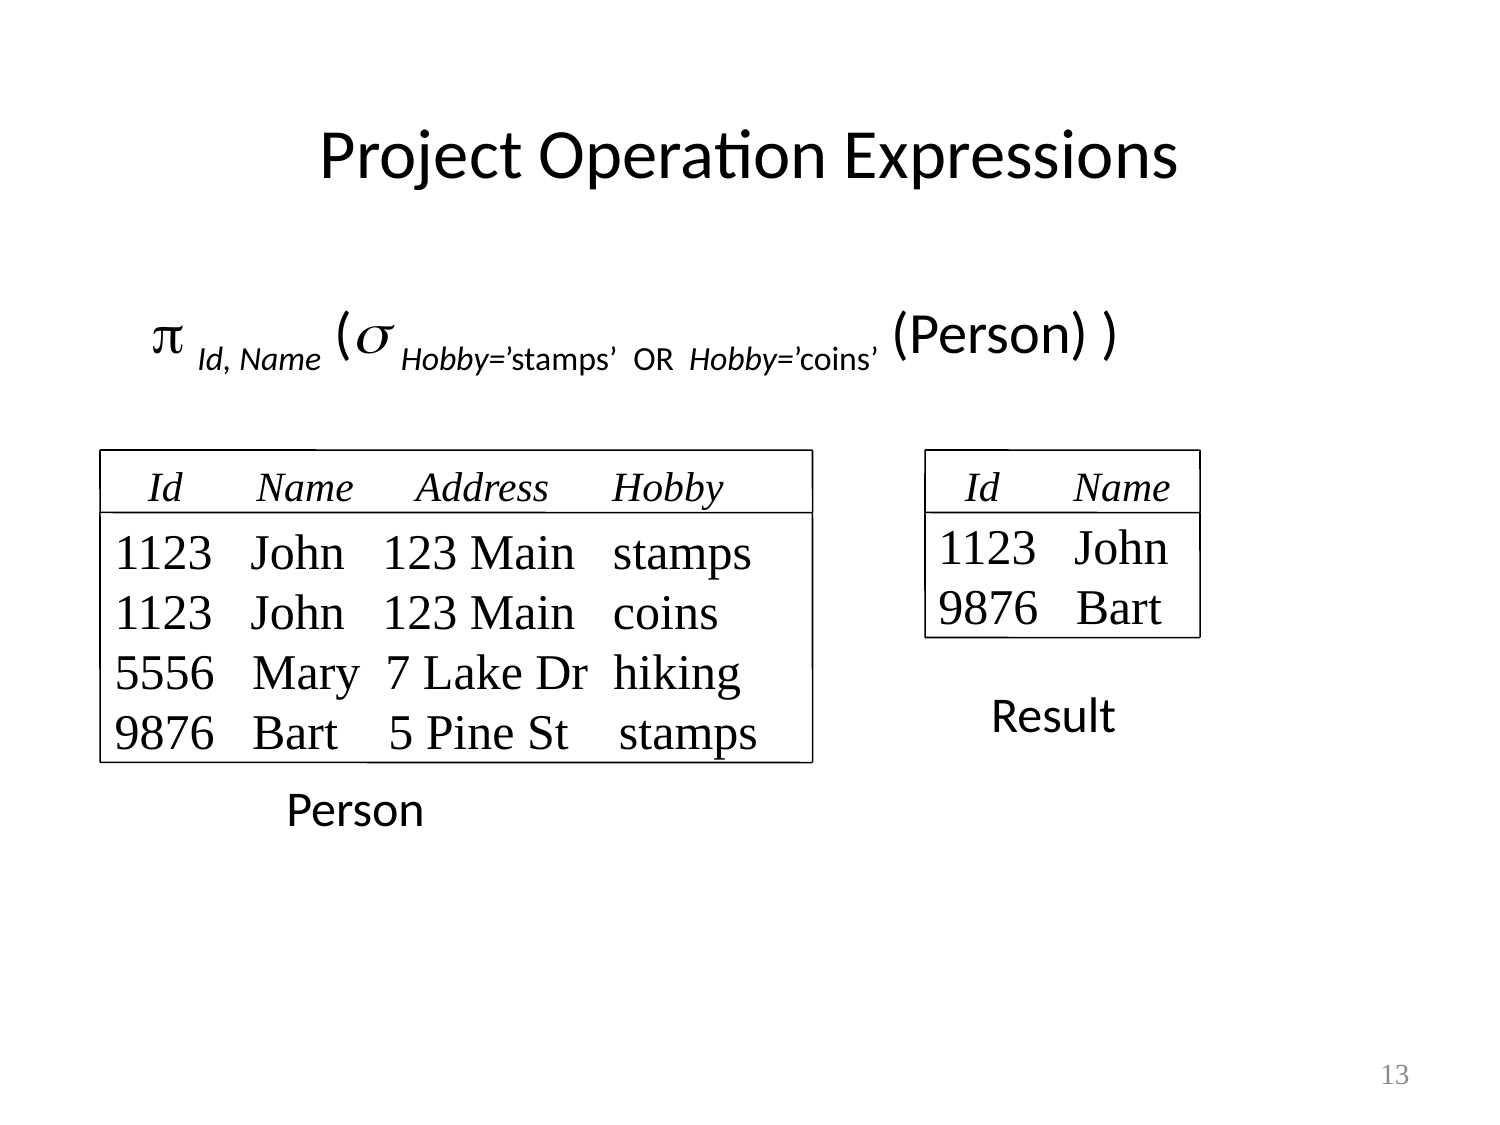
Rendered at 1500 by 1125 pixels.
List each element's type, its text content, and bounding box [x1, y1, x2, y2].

text_box Person [271, 769, 440, 844]
text_box  Id, Name ( Hobby=’stamps’ OR Hobby=’coins’ (Person) ) [137, 287, 1299, 385]
text_box 1123 John 123 Main stamps 1123 John 123 Main coins 5556 Mary 7 Lake Dr hiking 9876 Bart 5 Pine St stamps [99, 513, 774, 762]
title Project Operation Expressions [112, 99, 1388, 200]
slide_number 13 [1074, 1042, 1425, 1103]
text_box 1123 John 9876 Bart [923, 518, 1184, 642]
text_box Id Name Address Hobby Id Name [133, 452, 1187, 518]
text_box Result [976, 674, 1132, 750]
text_box 1123 John 123 Main stamps 1123 John 123 Main coins 5556 Mary 7 Lake Dr hiking 9876 Bart 5 Pine St stamps [99, 763, 774, 768]
